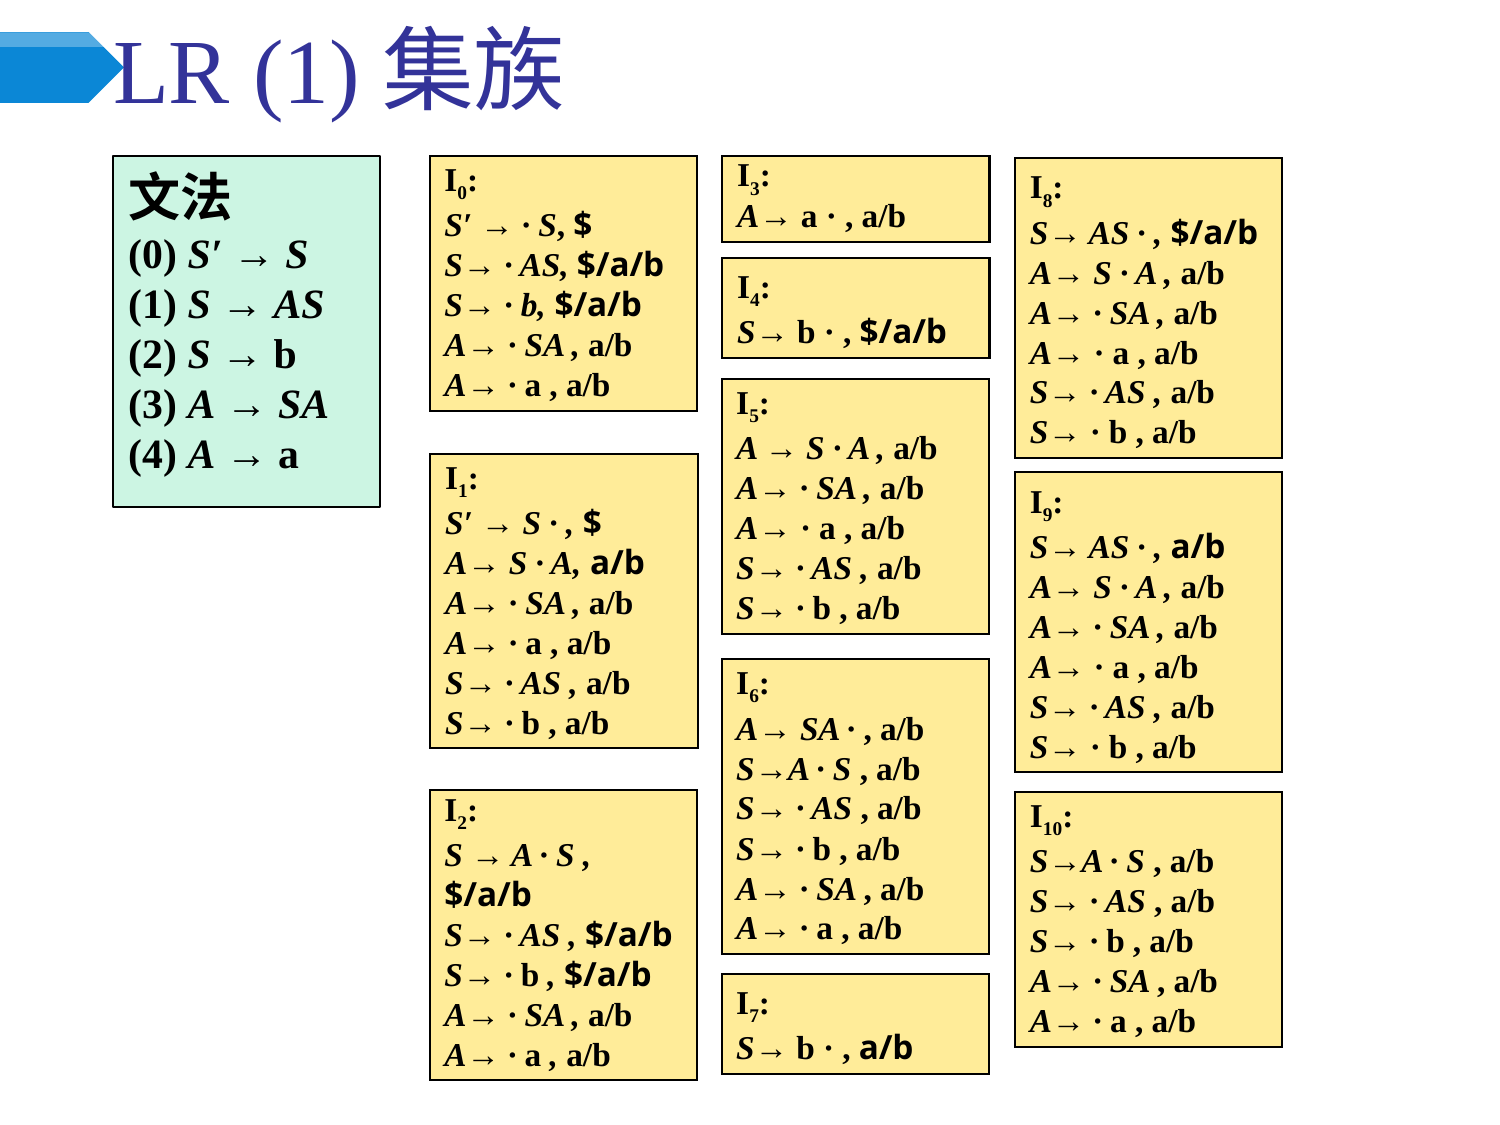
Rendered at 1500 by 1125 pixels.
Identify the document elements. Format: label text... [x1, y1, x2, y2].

text_box 文法 (0) S′ → S (1) S → AS (2) S → b (3) A → SA (4) A → a [113, 156, 381, 507]
text_box I7: S→ b · , a/b [721, 973, 989, 1074]
text_box I4: S→ b · , $/a/b [722, 257, 990, 358]
text_box I3: A→ a · , a/b [722, 156, 990, 242]
text_box I8: S→ AS · , $/a/b A→ S · A , a/b A→ · SA , a/b A→ · a , a/b S→ · AS , a/b S→ · b , a/b [1015, 158, 1283, 458]
text_box I10: S→A · S , a/b S→ · AS , a/b S→ · b , a/b A→ · SA , a/b A→ · a , a/b [1015, 792, 1283, 1047]
title LR (1)集族 [98, 23, 1500, 130]
text_box I6: A→ SA · , a/b S→A · S , a/b S→ · AS , a/b S→ · b , a/b A→ · SA , a/b A→ · a , a/b [721, 659, 989, 954]
text_box I1: S′ → S · , $ A→ S · A, a/b A→ · SA , a/b A→ · a , a/b S→ · AS , a/b S→ · b , a/b [430, 453, 698, 749]
text_box I5: A → S · A , a/b A→ · SA , a/b A→ · a , a/b S→ · AS , a/b S→ · b , a/b [721, 379, 989, 634]
text_box I9: S→ AS · , a/b A→ S · A , a/b A→ · SA , a/b A→ · a , a/b S→ · AS , a/b S→ · b , a/b [1015, 472, 1283, 773]
text_box I0: S′ → · S, $ S→ · AS, $/a/b S→ · b, $/a/b A→ · SA , a/b A→ · a , a/b [429, 156, 697, 411]
text_box I2: S → A · S , $/a/b S→ · AS , $/a/b S→ · b , $/a/b A→ · SA , a/b A→ · a , a/b [429, 790, 697, 1081]
